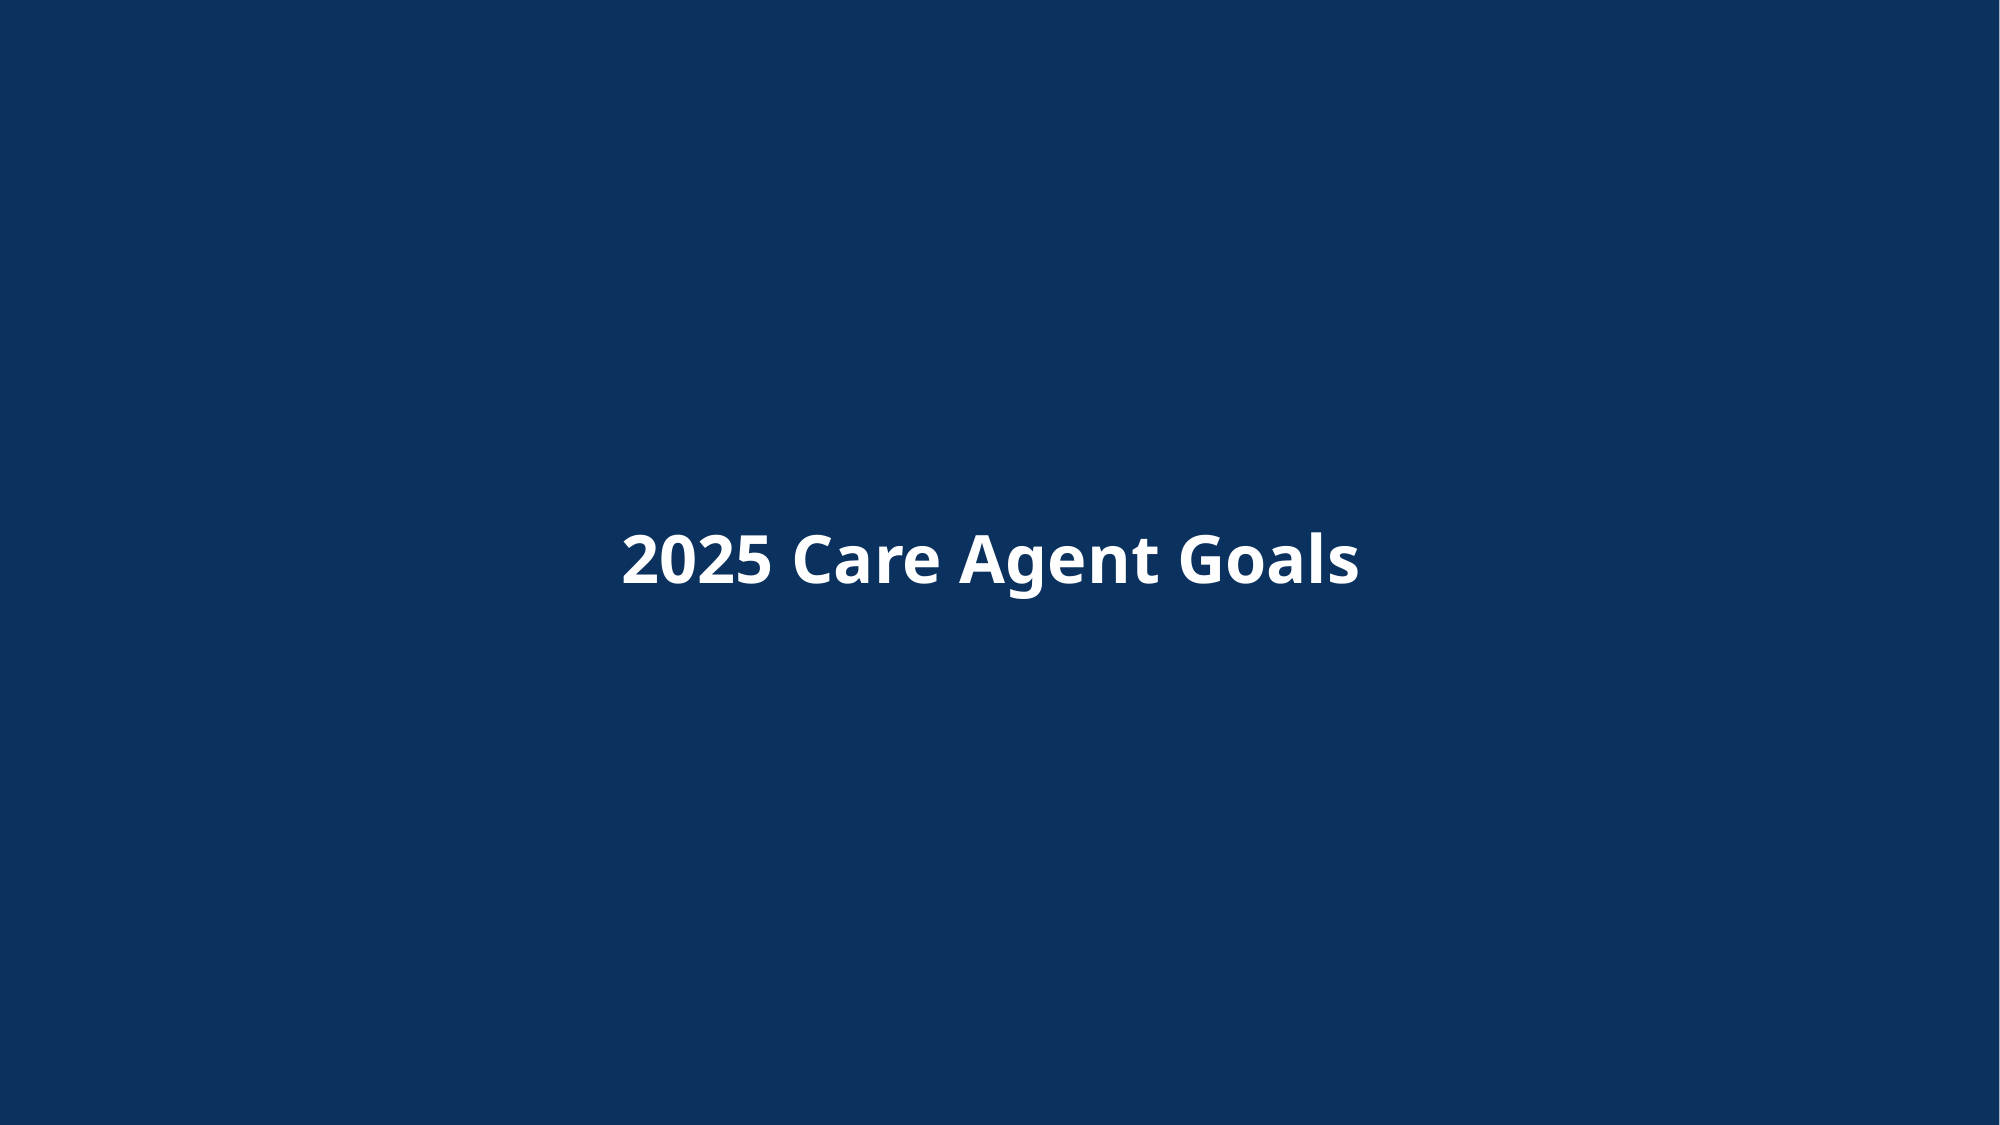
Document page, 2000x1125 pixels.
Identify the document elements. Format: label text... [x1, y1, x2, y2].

title 2025 Care Agent Goals [530, 495, 1470, 630]
